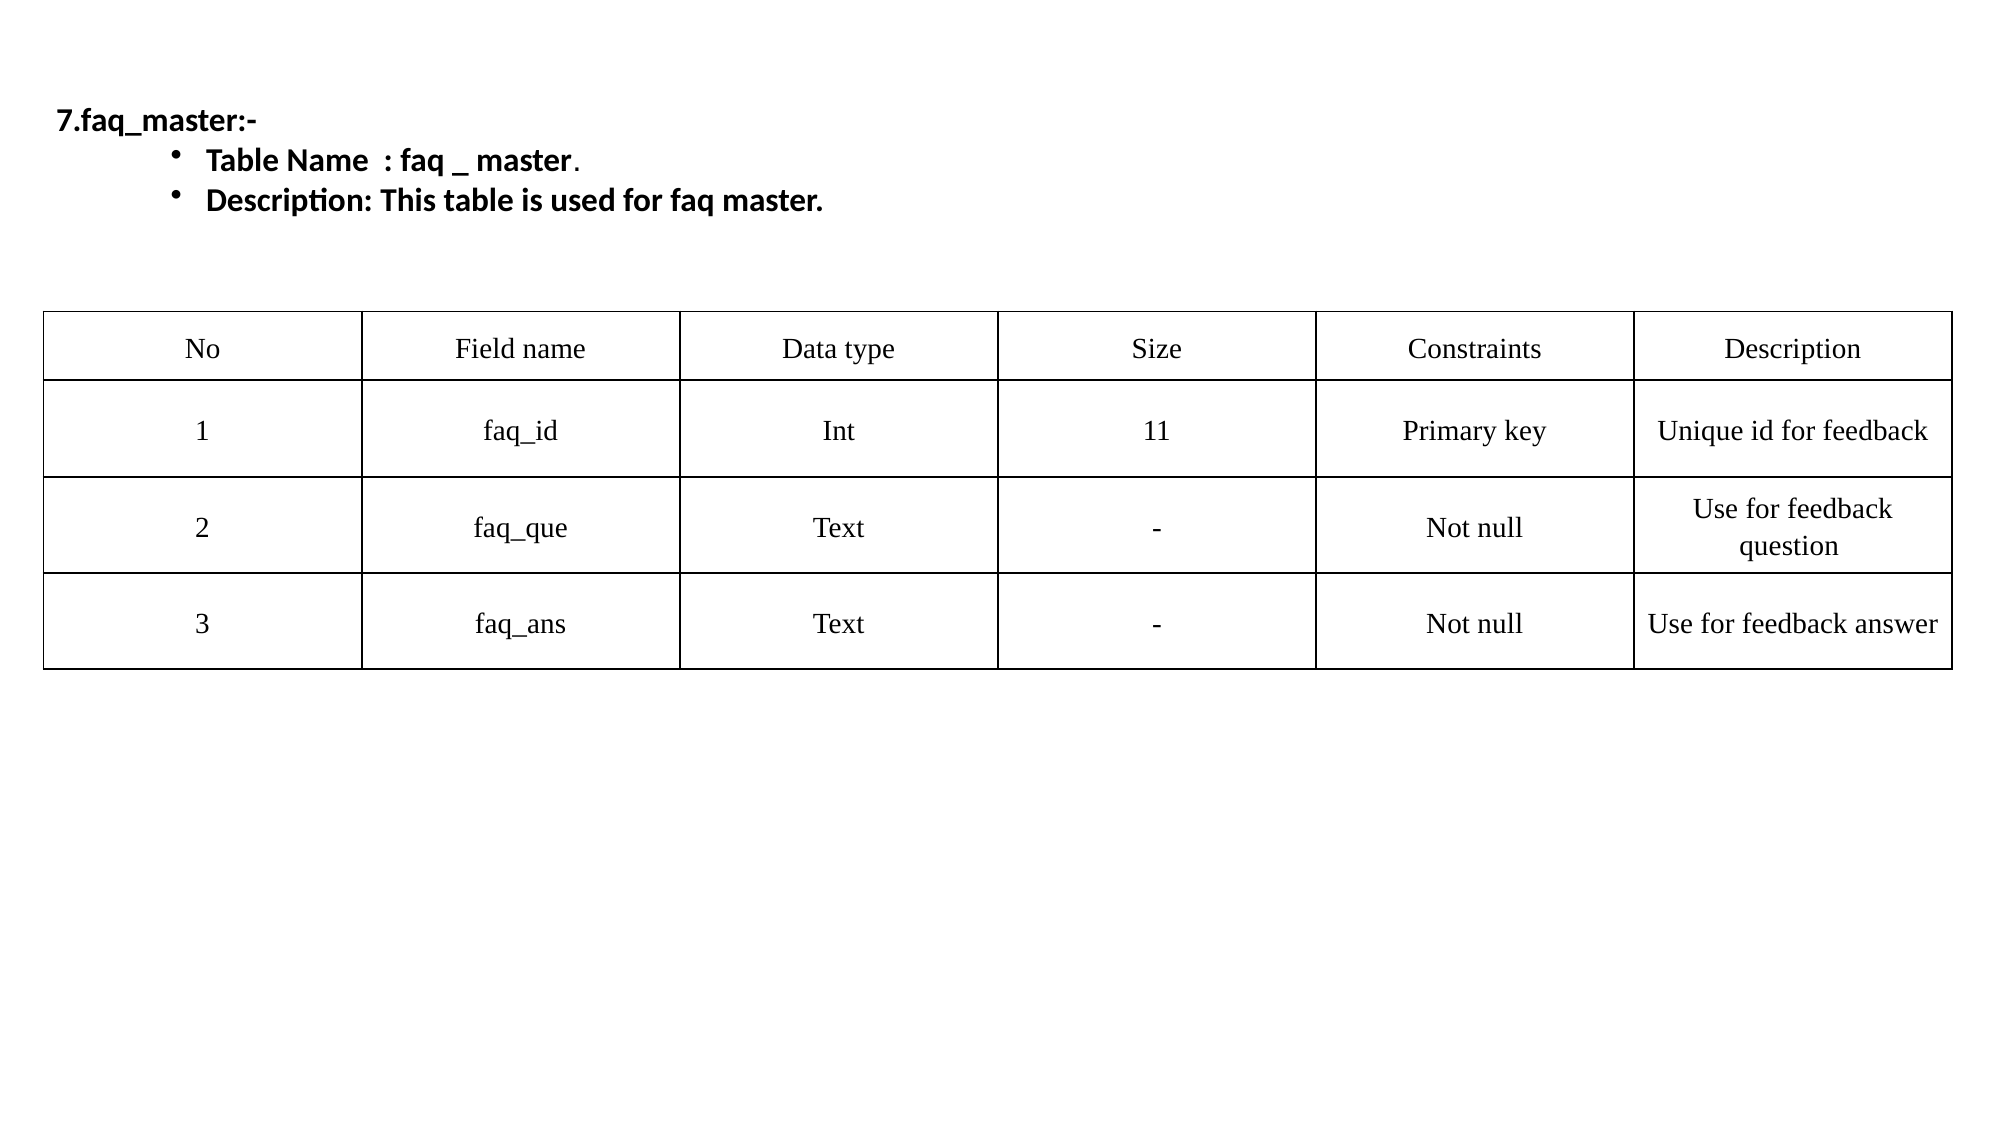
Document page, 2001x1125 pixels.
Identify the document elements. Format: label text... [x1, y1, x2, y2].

text_box 7.faq_master:- Table Name : faq _ master. Description: This table is used for faq master. [41, 91, 1959, 266]
table_header No [44, 312, 361, 379]
table_cell faq_ans [363, 574, 679, 668]
table_header Field name [363, 312, 679, 379]
table_cell Text [681, 574, 997, 668]
table_header Data type [681, 312, 997, 379]
table_cell faq_id [363, 381, 679, 476]
table_cell - [999, 478, 1315, 572]
table_cell Not null [1317, 574, 1633, 668]
table_cell 1 [44, 381, 361, 476]
table_cell Use for feedback answer [1635, 574, 1951, 668]
table_cell 11 [999, 381, 1315, 476]
table_cell 2 [44, 478, 361, 572]
table_header Description [1635, 312, 1951, 379]
table_cell Text [681, 478, 997, 572]
table_cell 3 [44, 574, 361, 668]
table_cell Use for feedback question [1635, 478, 1951, 572]
table_cell - [999, 574, 1315, 668]
table_cell Int [681, 381, 997, 476]
table_cell faq_que [363, 478, 679, 572]
table_header Constraints [1317, 312, 1633, 379]
table_cell Unique id for feedback [1635, 381, 1951, 476]
table_cell Not null [1317, 478, 1633, 572]
table_cell Primary key [1317, 381, 1633, 476]
table_header Size [999, 312, 1315, 379]
